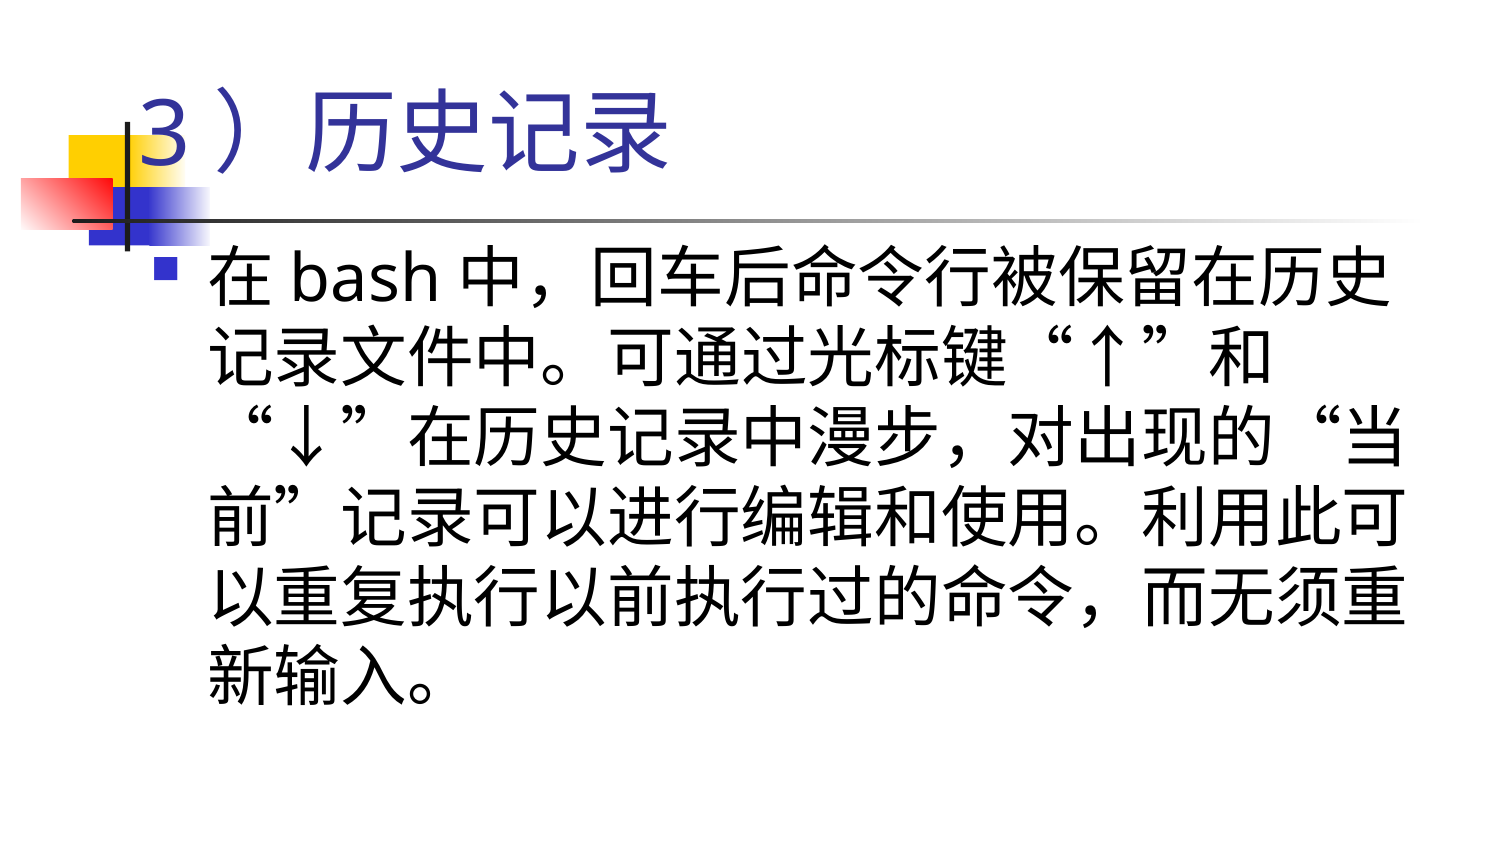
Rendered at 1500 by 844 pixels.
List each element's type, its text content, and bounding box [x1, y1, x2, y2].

title 3）历史记录 [123, 49, 1462, 192]
list 在bash中，回车后命令行被保留在历史记录文件中。可通过光标键“↑”和“↓”在历史记录中漫步，对出现的“当前”记录可以进行编辑和使用。利用此可以重复执行以前执行过的命令，而无须重新输入。 [135, 226, 1469, 768]
